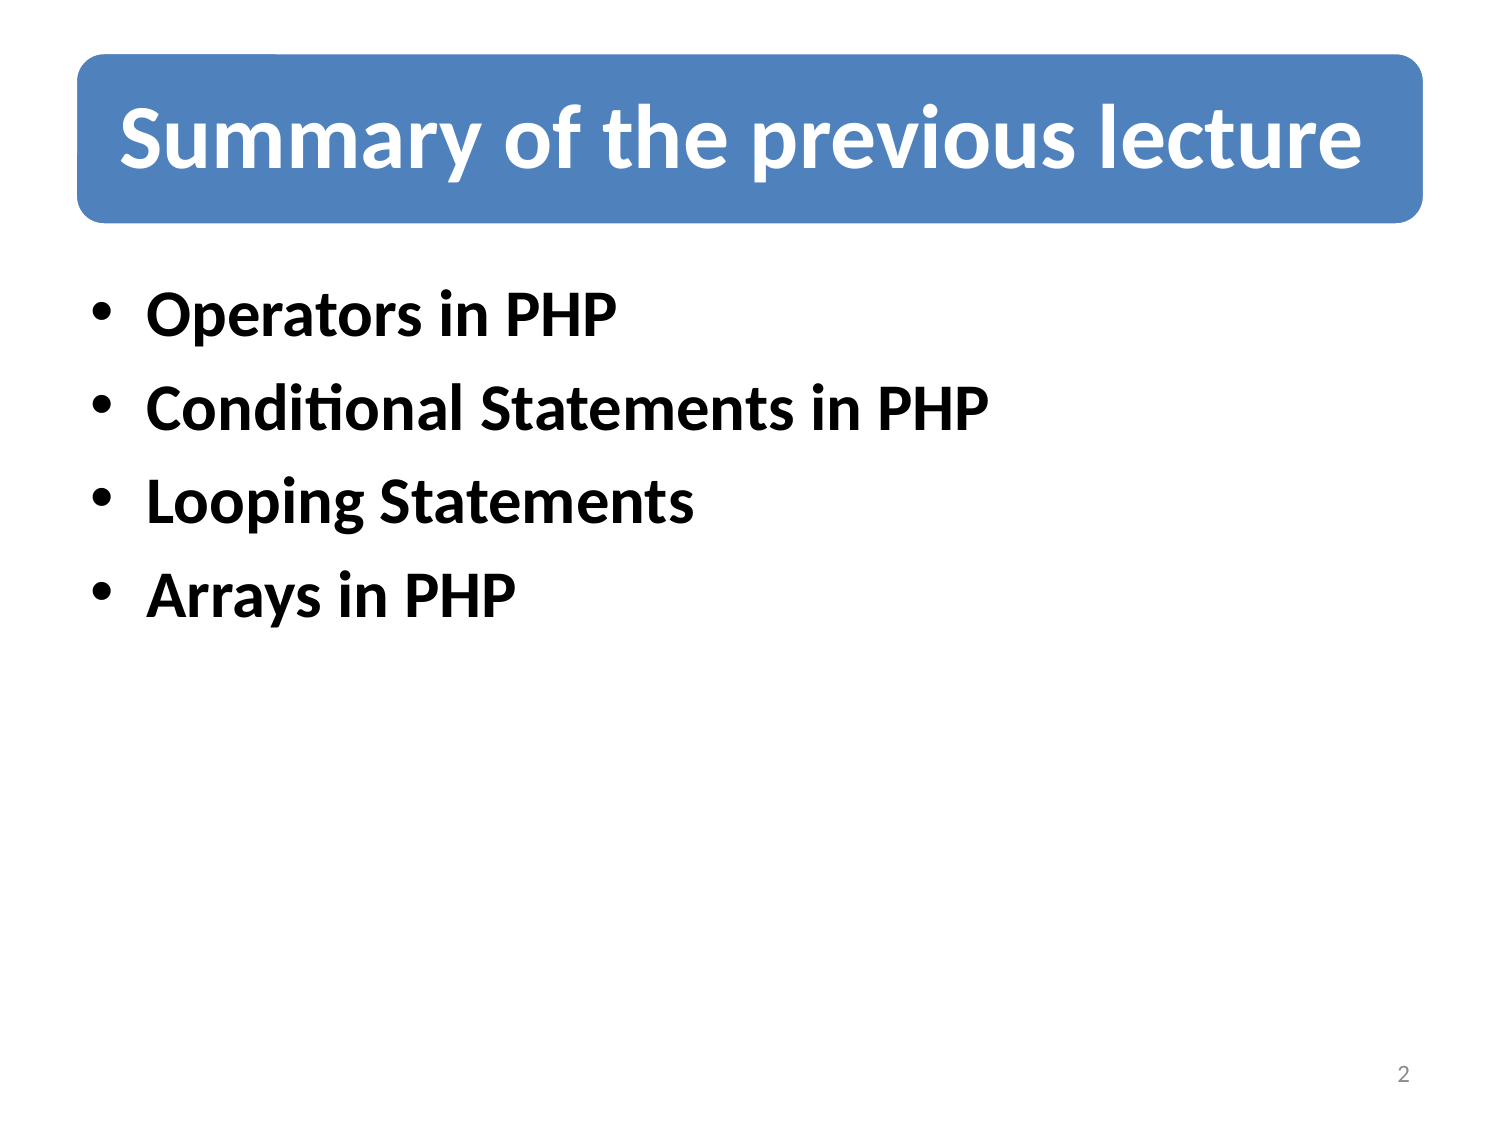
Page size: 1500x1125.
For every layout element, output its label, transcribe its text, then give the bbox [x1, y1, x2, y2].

slide_number 2 [1074, 1042, 1425, 1103]
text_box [74, 44, 1426, 233]
list Operators in PHP Conditional Statements in PHP Looping Statements Arrays in PHP [75, 262, 1425, 1005]
